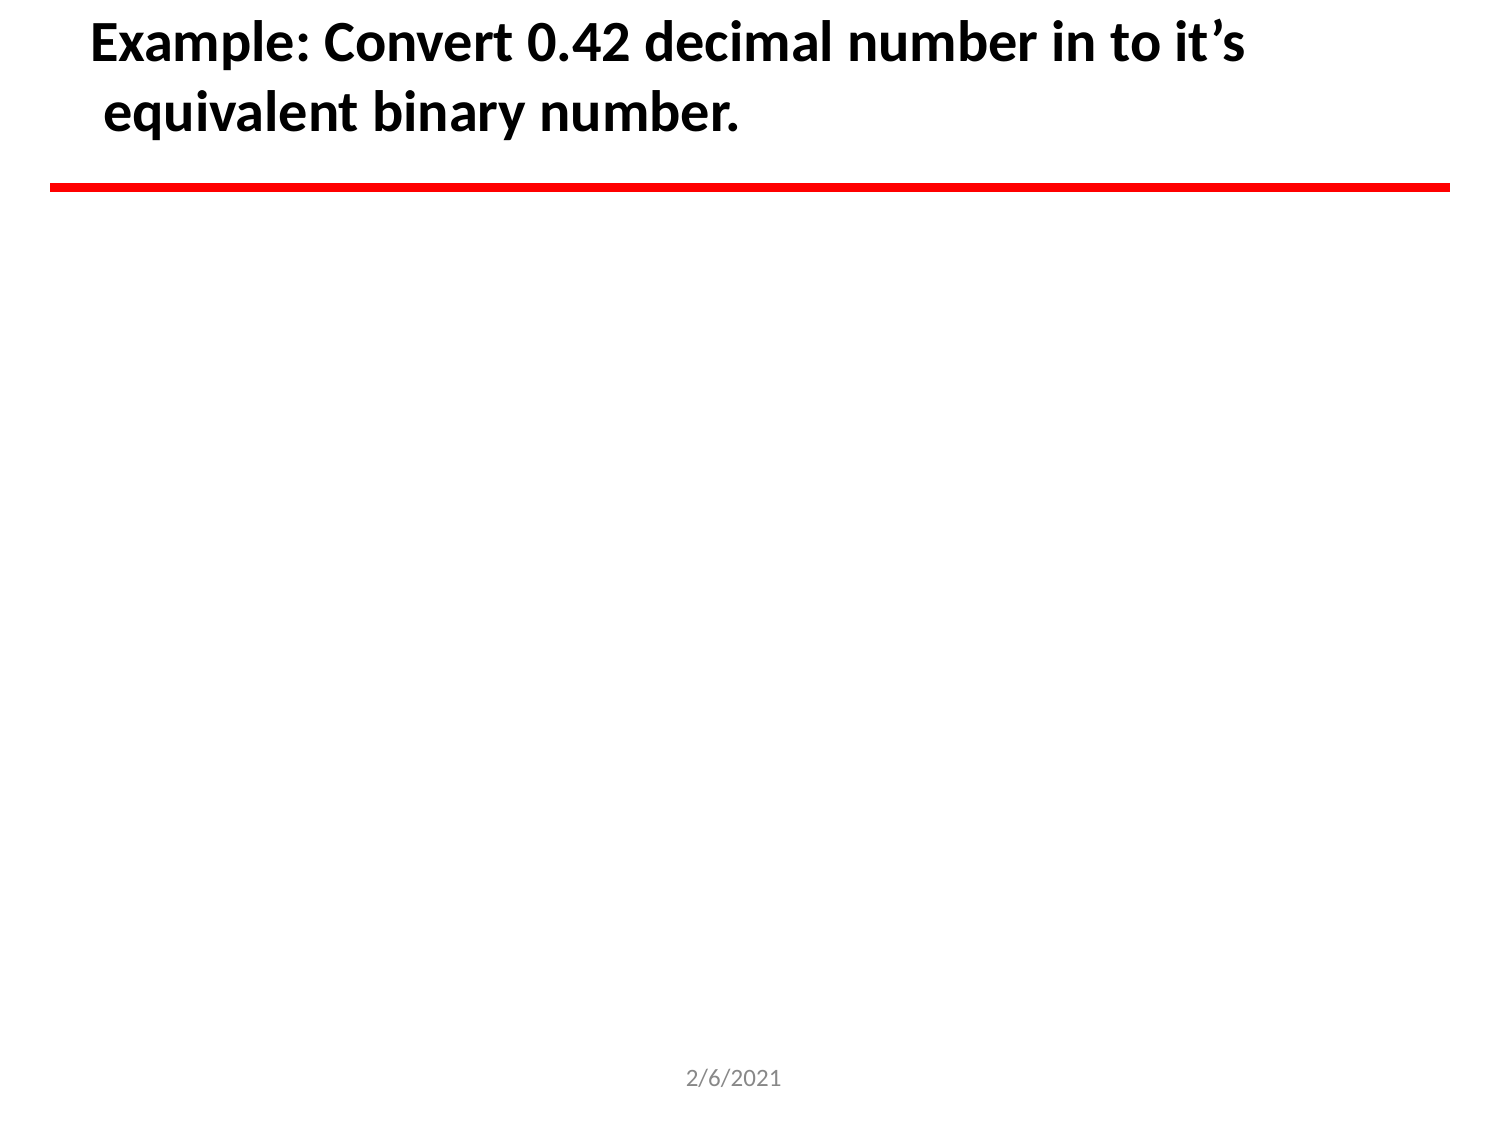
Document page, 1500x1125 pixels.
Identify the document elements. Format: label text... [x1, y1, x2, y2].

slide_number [683, 1060, 817, 1090]
title Example: Convert 0.42 decimal number in to it’s equivalent binary number. [87, 1, 1252, 146]
